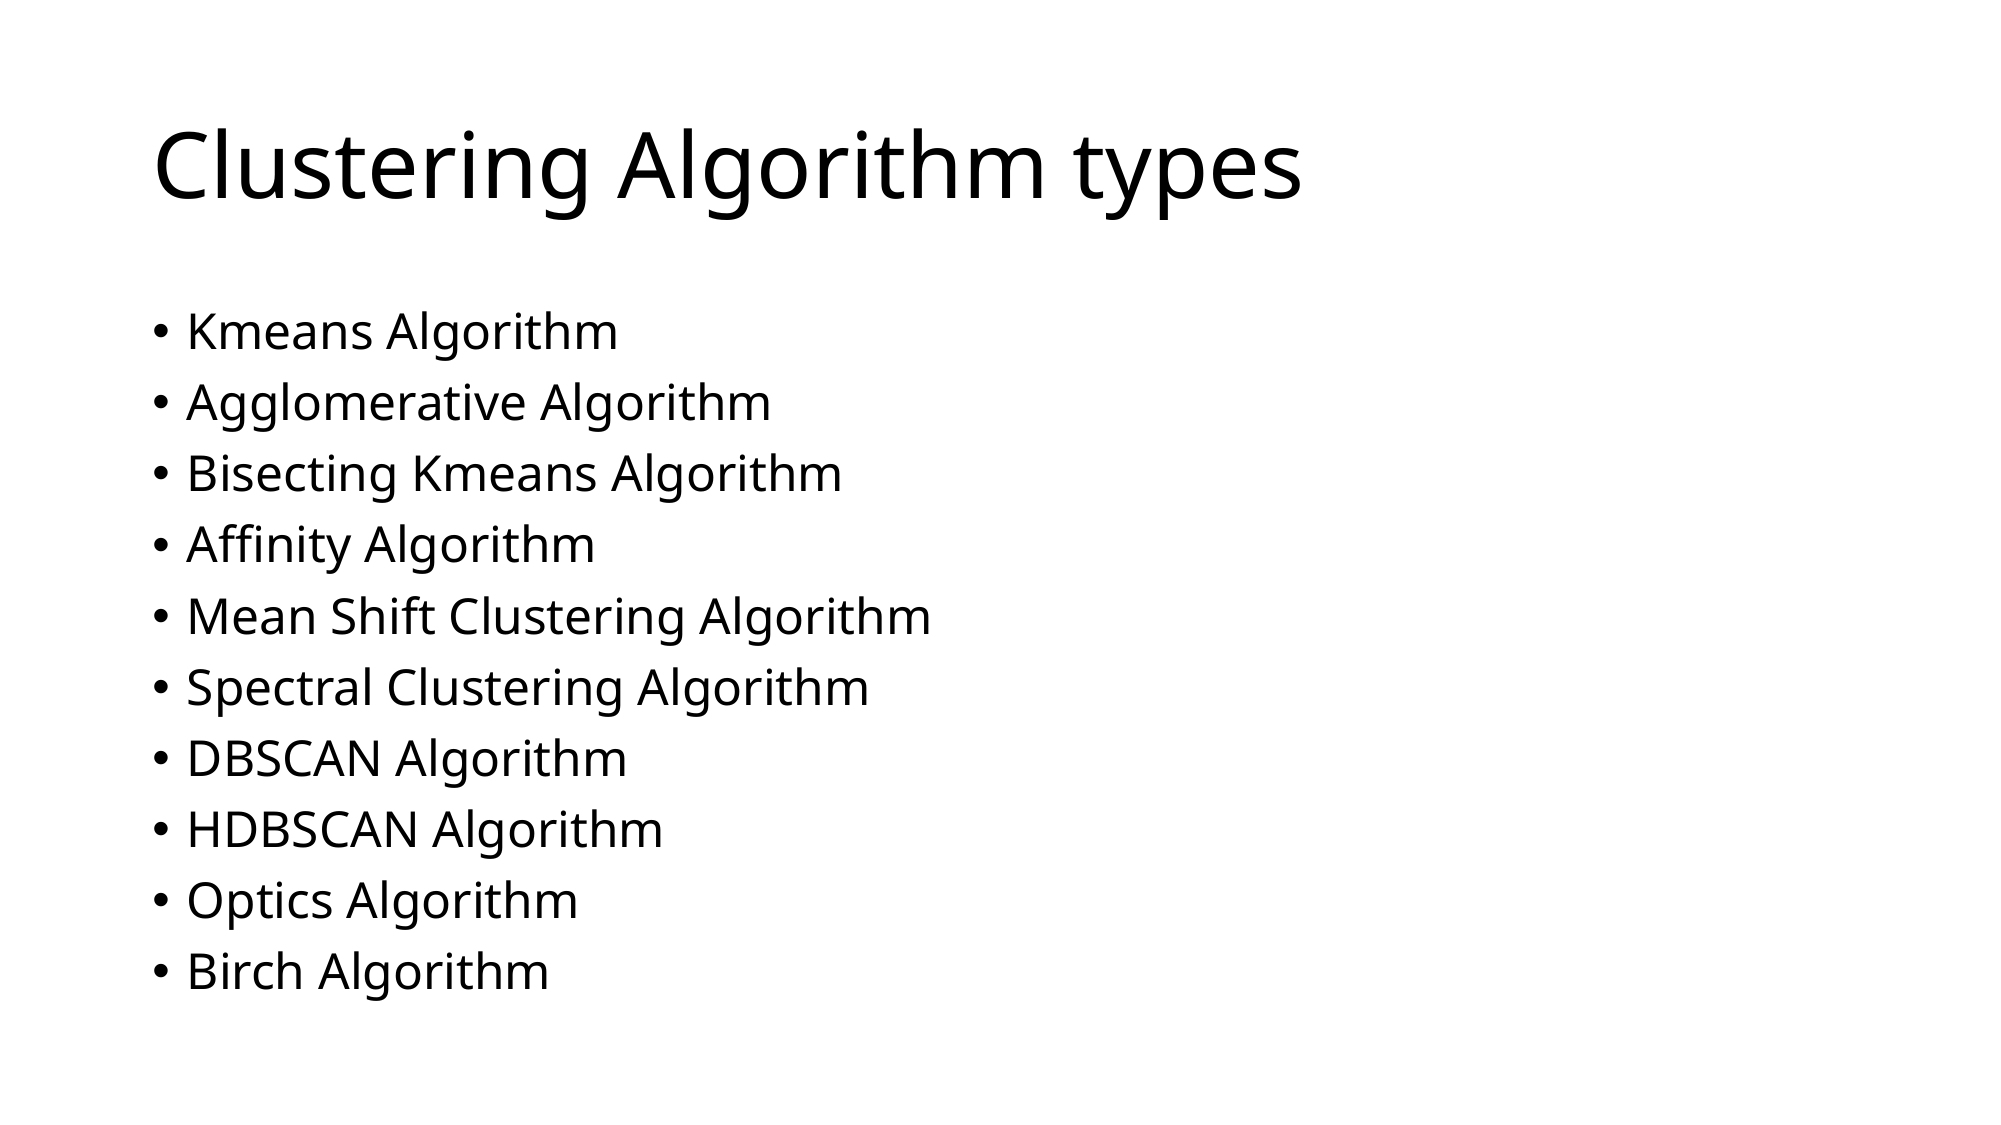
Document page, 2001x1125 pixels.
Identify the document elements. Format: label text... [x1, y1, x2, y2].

list Kmeans Algorithm Agglomerative Algorithm Bisecting Kmeans Algorithm Affinity Algorithm Mean Shift Clustering Algorithm Spectral Clustering Algorithm DBSCAN Algorithm HDBSCAN Algorithm Optics Algorithm Birch Algorithm [137, 299, 1863, 1014]
title Clustering Algorithm types [137, 59, 1863, 278]
